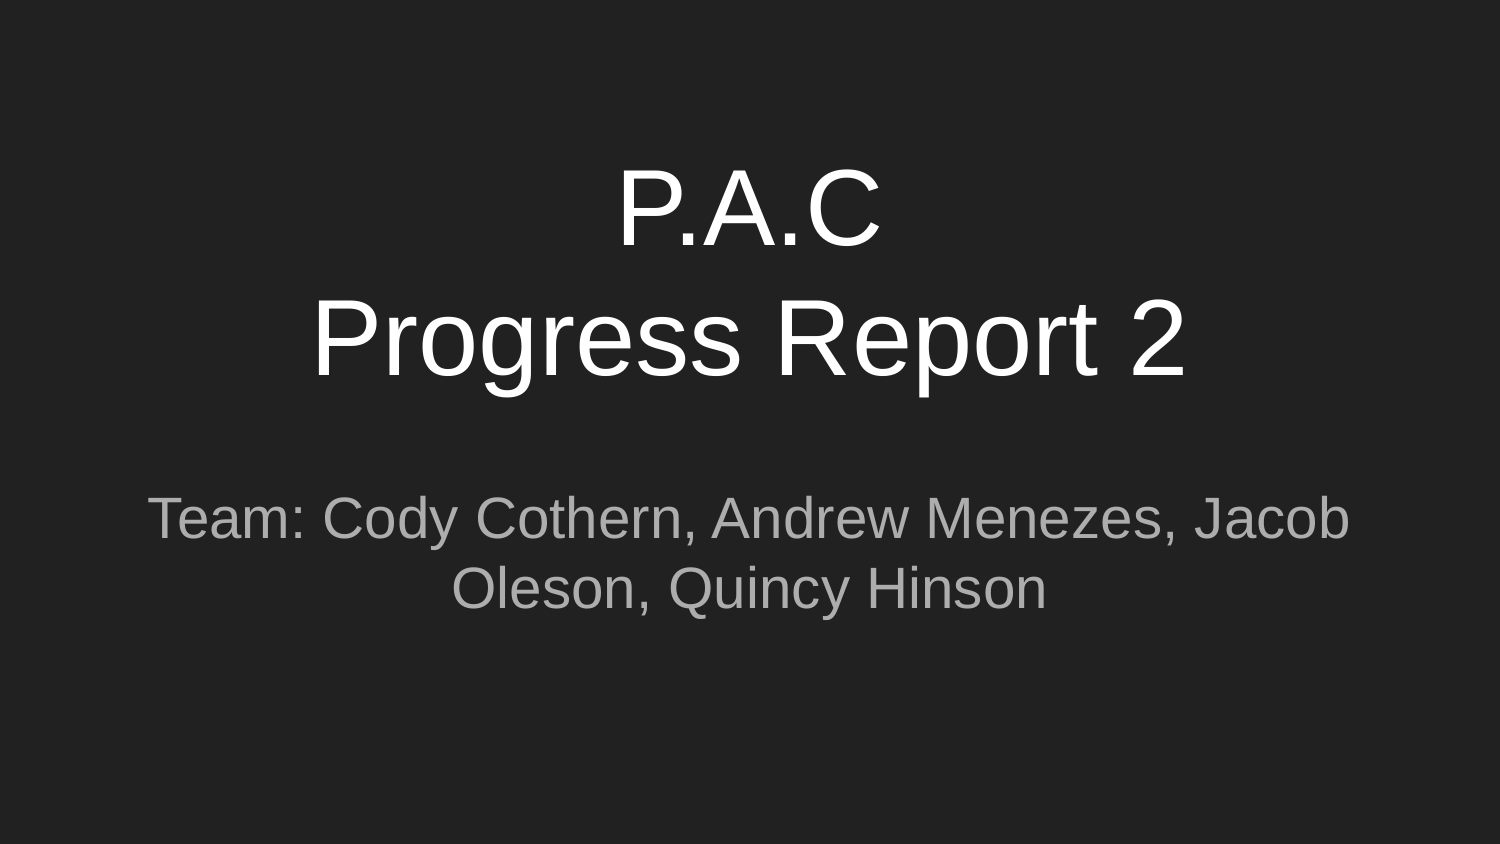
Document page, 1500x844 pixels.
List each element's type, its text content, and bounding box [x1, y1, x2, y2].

title P.A.C Progress Report 2 [51, 122, 1449, 416]
subtitle Team: Cody Cothern, Andrew Menezes, Jacob Oleson, Quincy Hinson [51, 464, 1449, 595]
